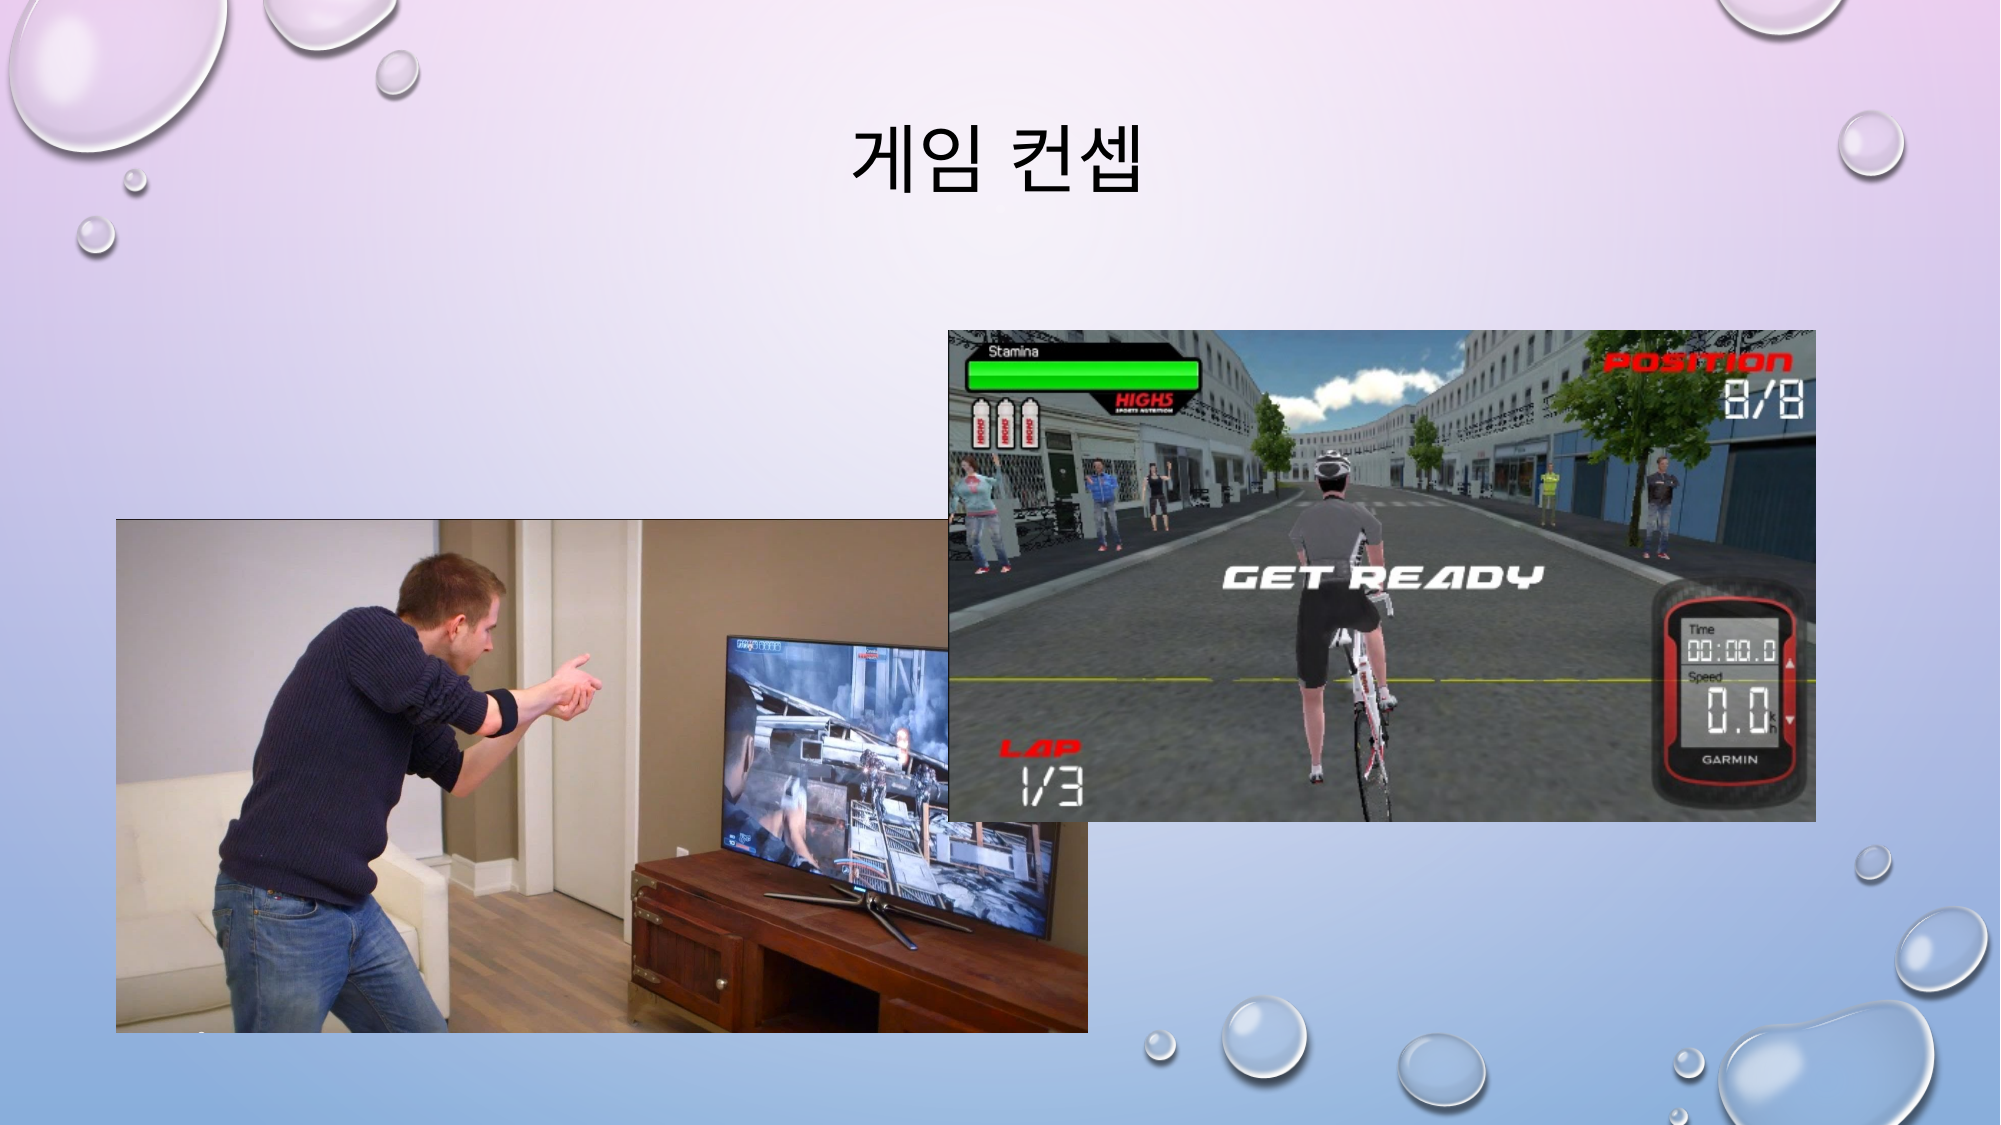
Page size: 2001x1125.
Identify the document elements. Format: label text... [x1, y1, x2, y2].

picture [0, 0, 2000, 1125]
title 게임 컨셉 [148, 32, 1849, 295]
